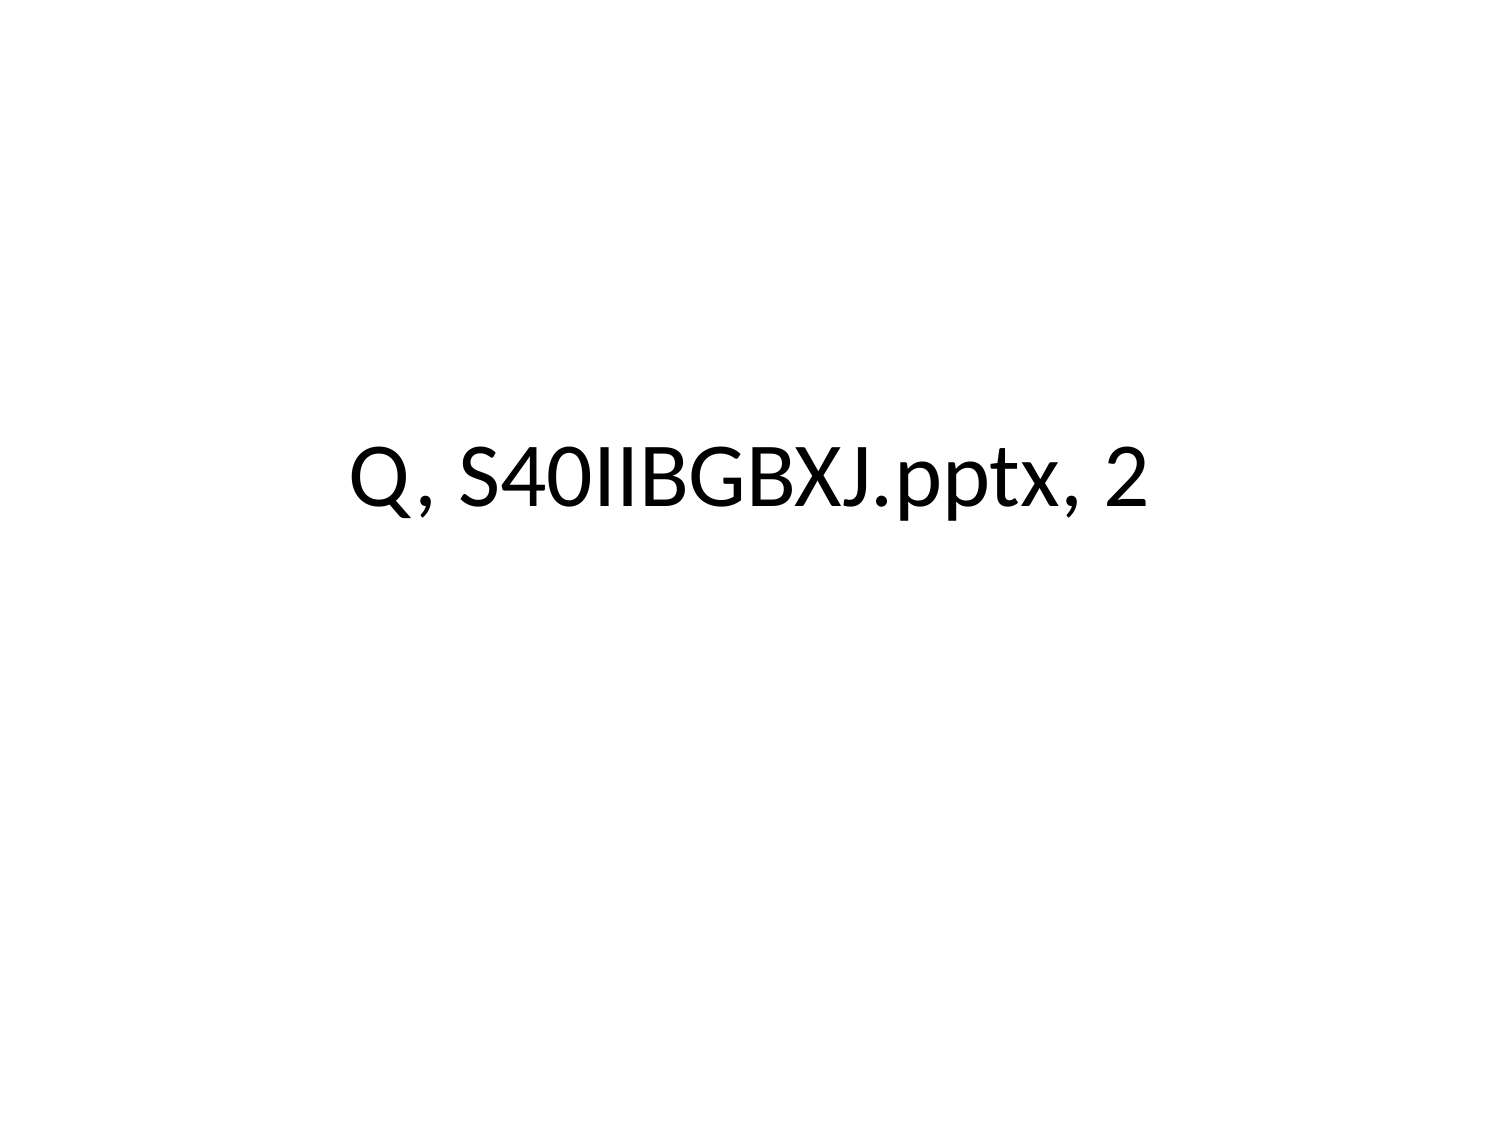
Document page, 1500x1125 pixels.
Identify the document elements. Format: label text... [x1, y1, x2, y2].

title Q, S40IIBGBXJ.pptx, 2 [112, 349, 1388, 591]
